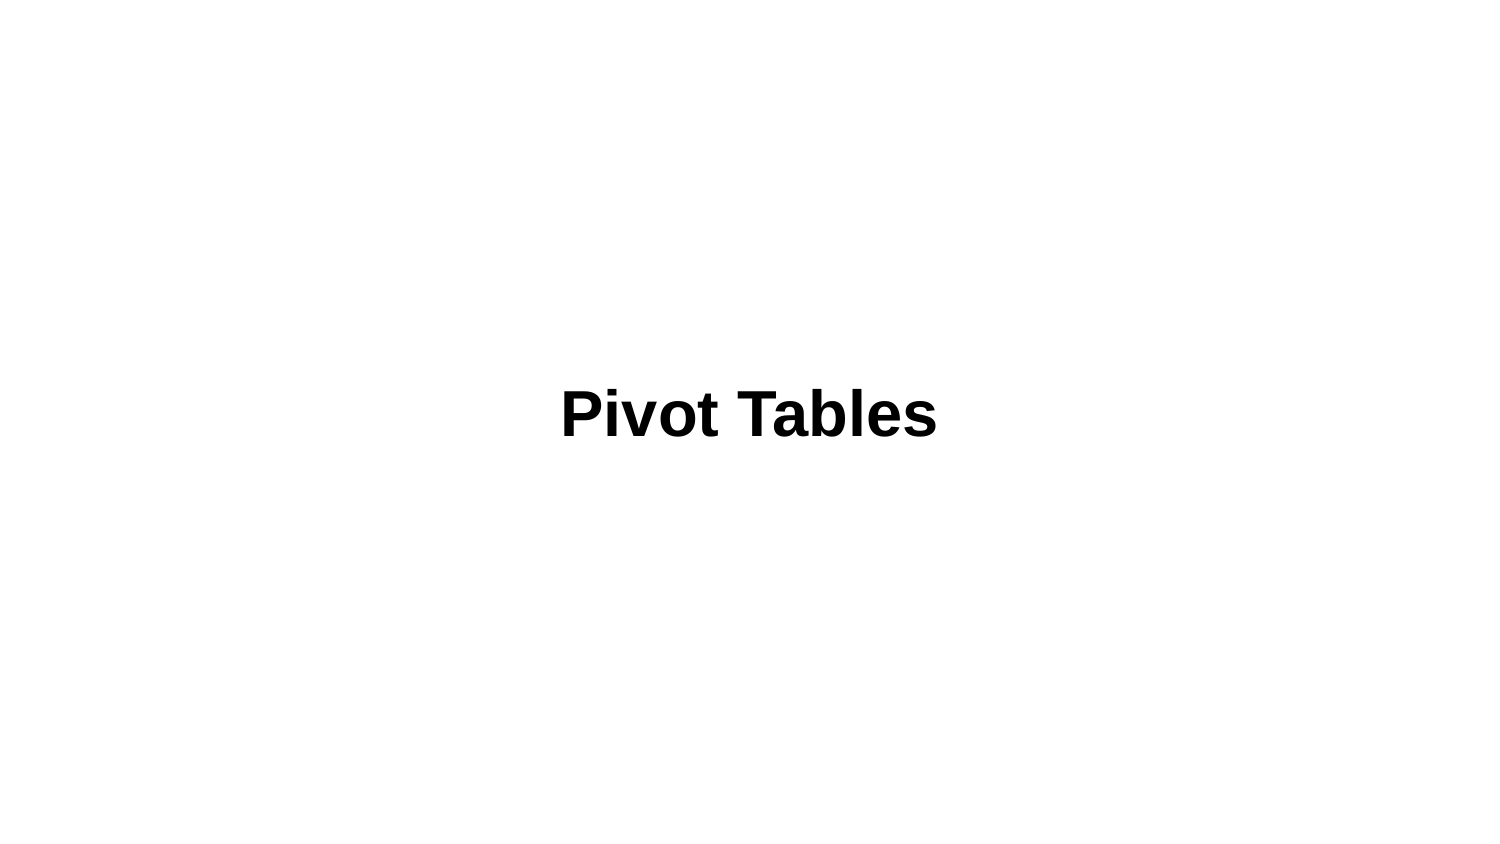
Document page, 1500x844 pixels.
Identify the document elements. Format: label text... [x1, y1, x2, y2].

title Pivot Tables [51, 356, 1449, 451]
